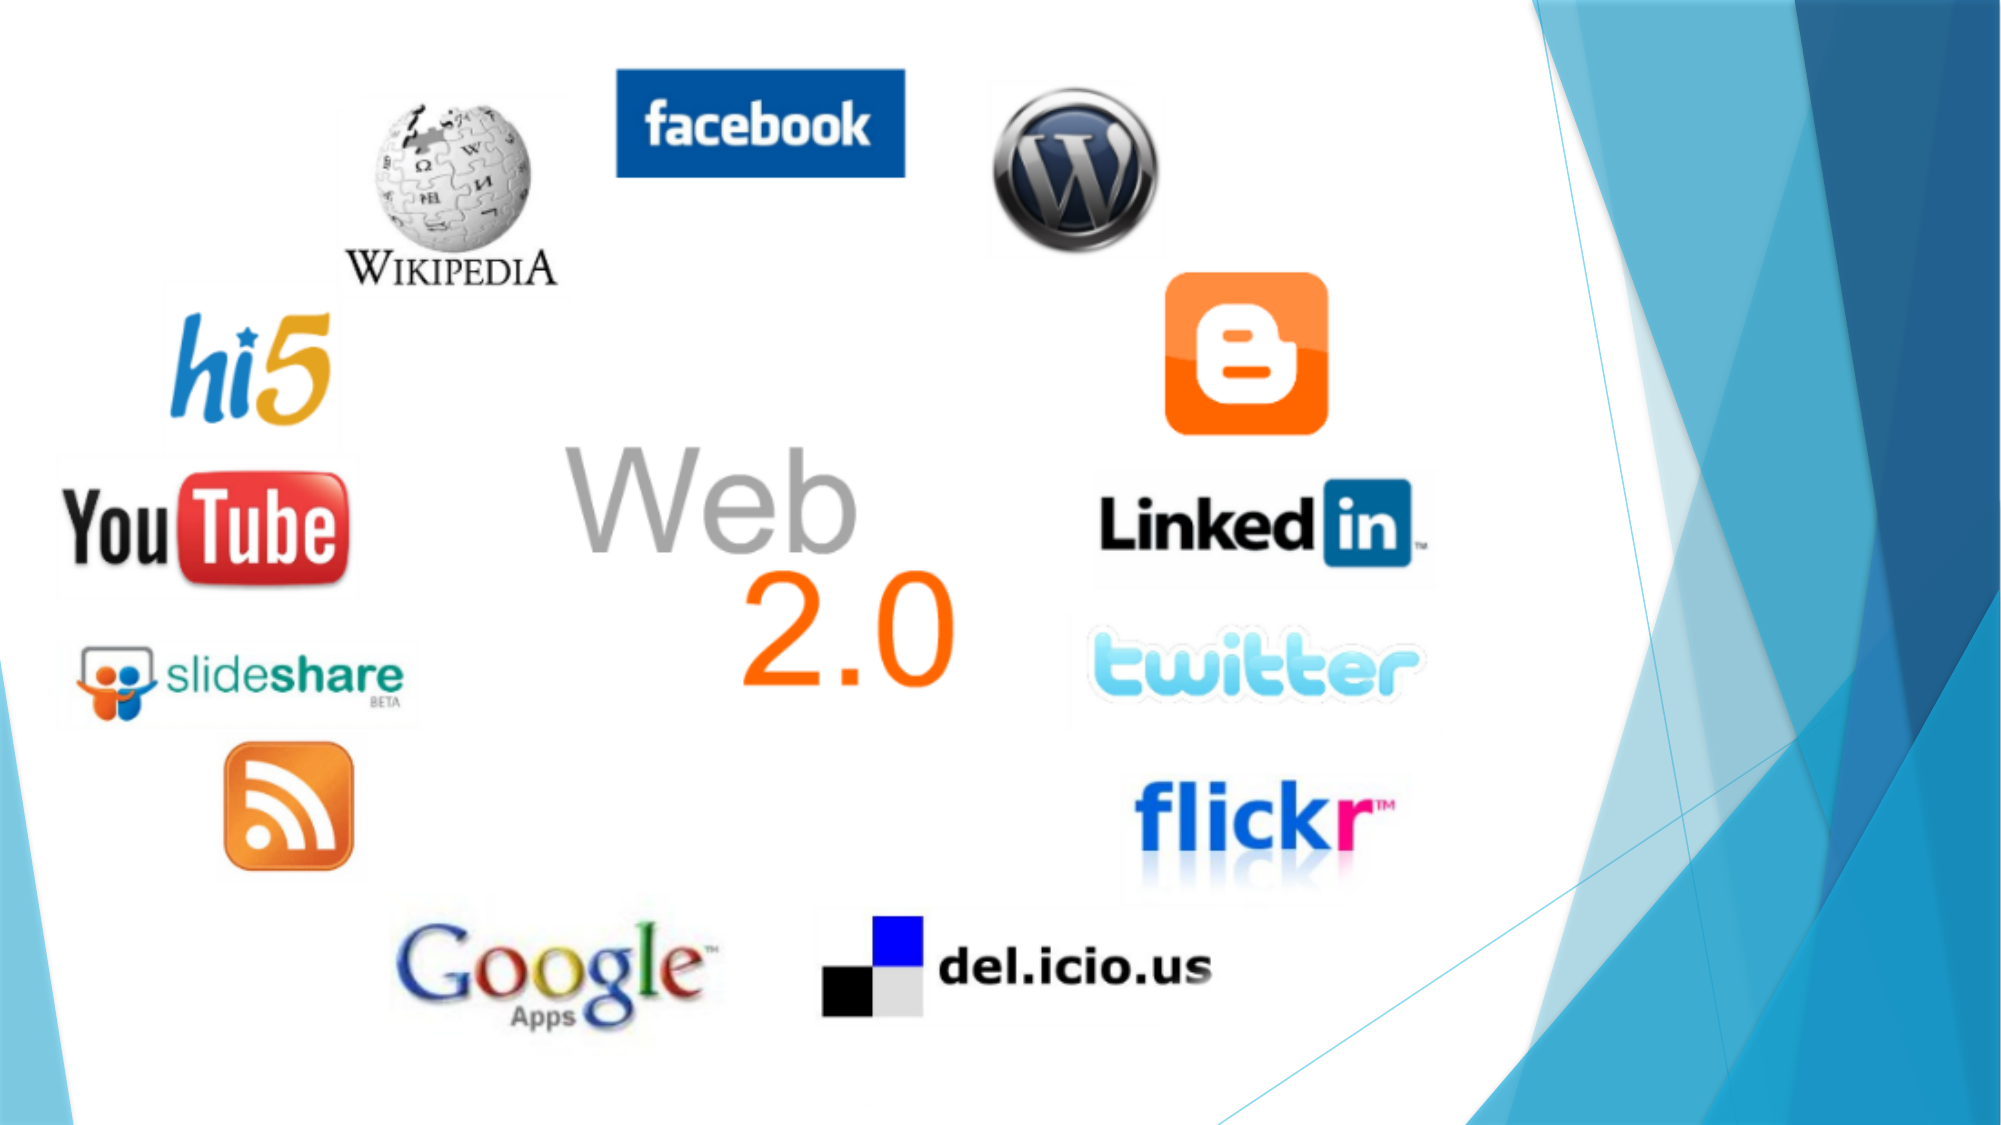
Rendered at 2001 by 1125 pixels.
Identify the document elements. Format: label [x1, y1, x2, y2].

picture [12, 9, 1511, 1114]
